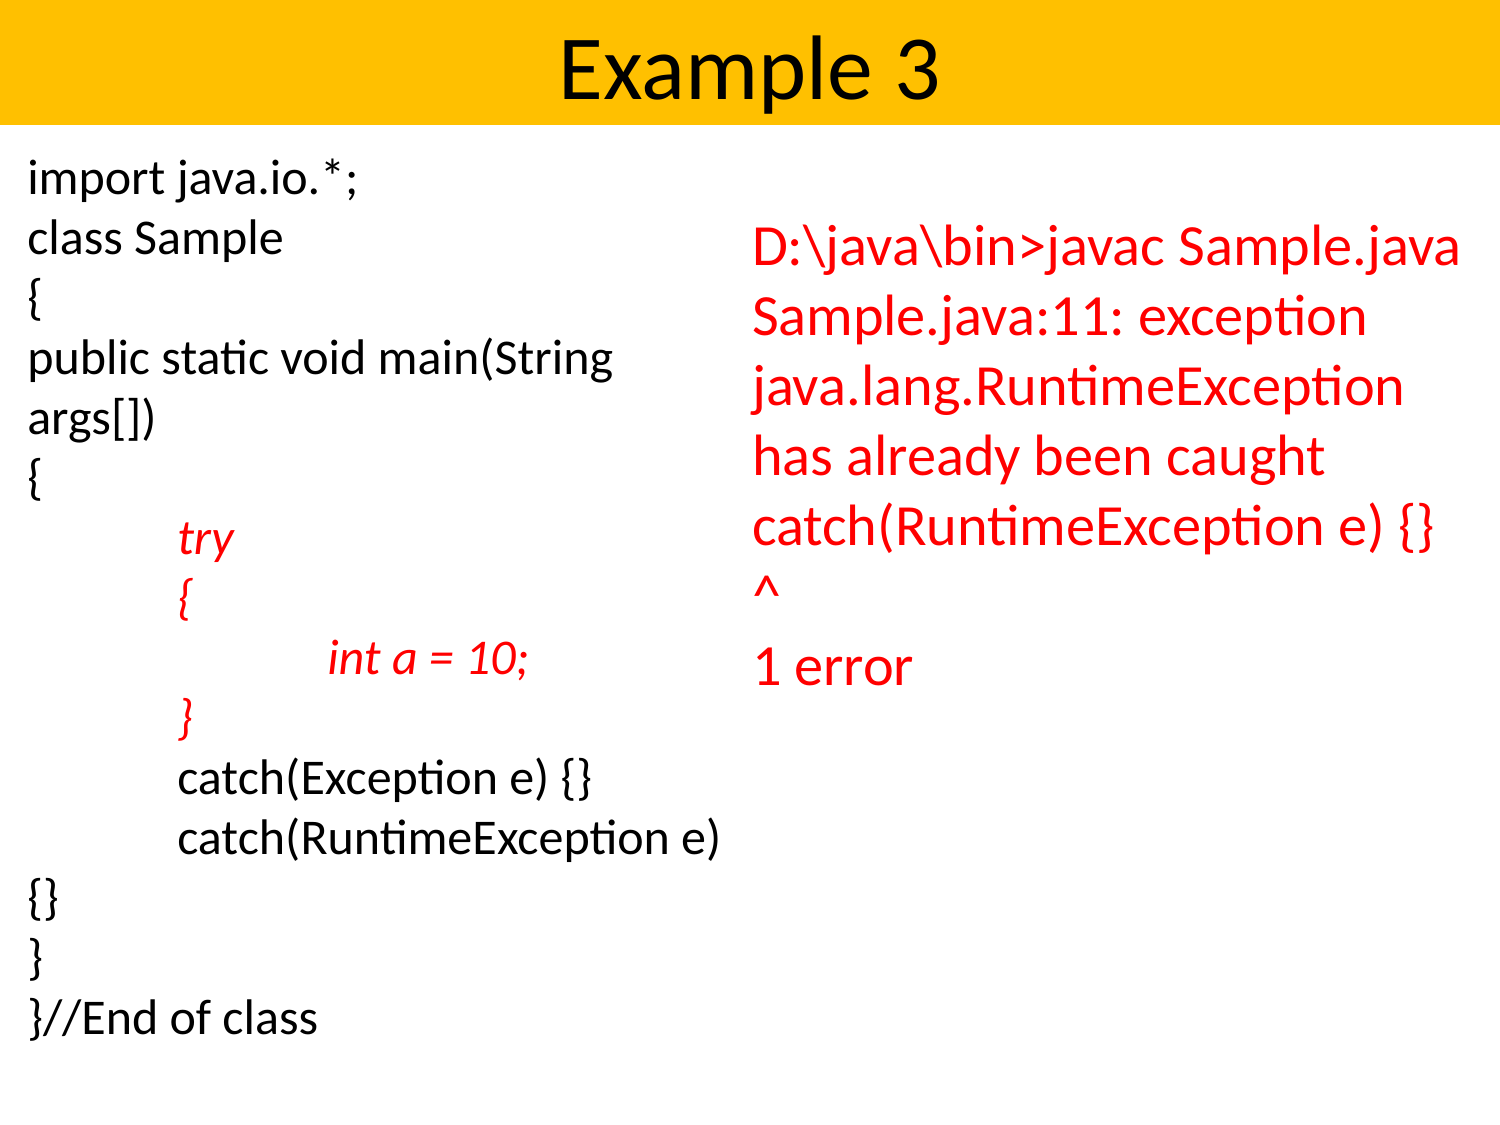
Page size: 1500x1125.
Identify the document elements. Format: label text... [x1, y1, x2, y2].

title Example 3 [0, 0, 1500, 125]
text_box D:\java\bin>javac Sample.java Sample.java:11: exception java.lang.RuntimeException has already been caught catch(RuntimeException e) {} ^ 1 error [737, 200, 1488, 705]
text_box import java.io.*; class Sample { public static void main(String args[]) { try { int a = 10; } catch(Exception e) {} catch(RuntimeException e) {} } }//End of class [12, 137, 750, 1053]
